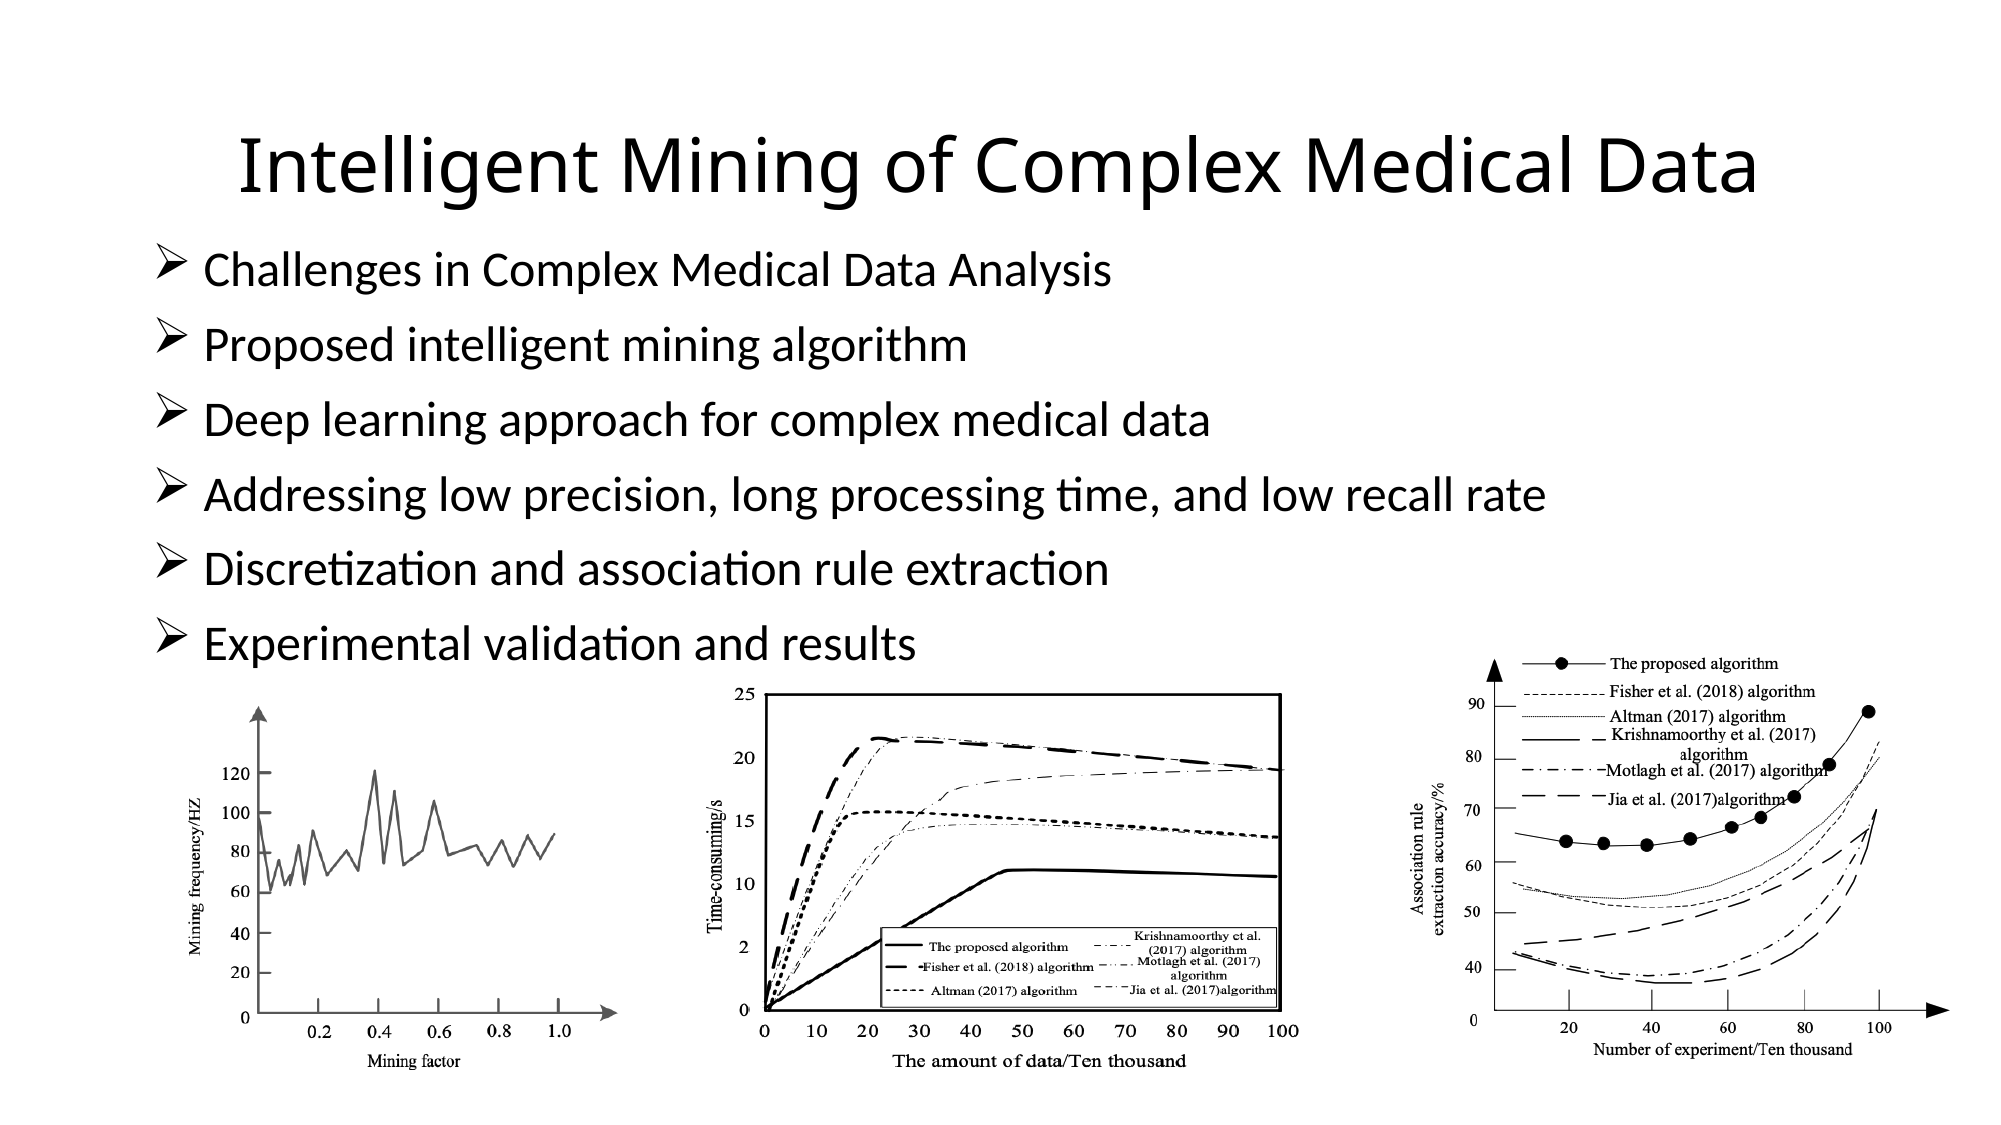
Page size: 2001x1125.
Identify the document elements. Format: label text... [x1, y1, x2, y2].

picture [1394, 619, 1969, 1072]
picture [690, 676, 1310, 1084]
list Challenges in Complex Medical Data Analysis Proposed intelligent mining algorithm Deep learning approach for complex medical data Addressing low precision, long processing time, and low recall rate Discretization and association rule extraction Experimental validation and results [137, 235, 2000, 1125]
picture [179, 694, 630, 1084]
title Intelligent Mining of Complex Medical Data [137, 59, 1863, 235]
